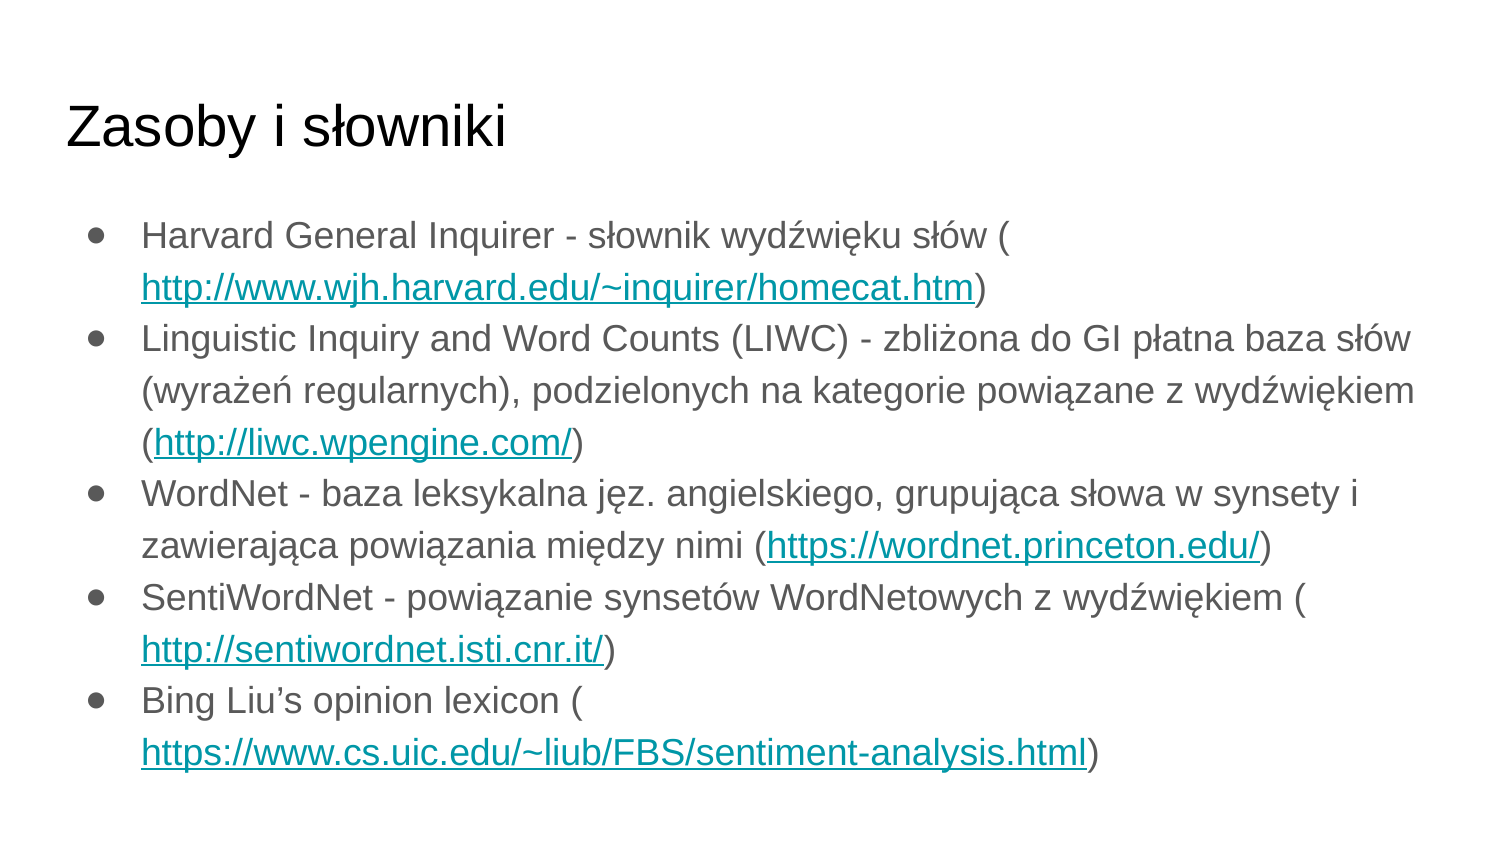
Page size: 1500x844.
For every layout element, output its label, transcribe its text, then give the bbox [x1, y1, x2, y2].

list Harvard General Inquirer - słownik wydźwięku słów (http://www.wjh.harvard.edu/~inquirer/homecat.htm) Linguistic Inquiry and Word Counts (LIWC) - zbliżona do GI płatna baza słów (wyrażeń regularnych), podzielonych na kategorie powiązane z wydźwiękiem (http://liwc.wpengine.com/) WordNet - baza leksykalna jęz. angielskiego, grupująca słowa w synsety i zawierająca powiązania między nimi (https://wordnet.princeton.edu/) SentiWordNet - powiązanie synsetów WordNetowych z wydźwiękiem (http://sentiwordnet.isti.cnr.it/) Bing Liu’s opinion lexicon (https://www.cs.uic.edu/~liub/FBS/sentiment-analysis.html) [51, 189, 1449, 750]
title Zasoby i słowniki [51, 72, 1449, 167]
